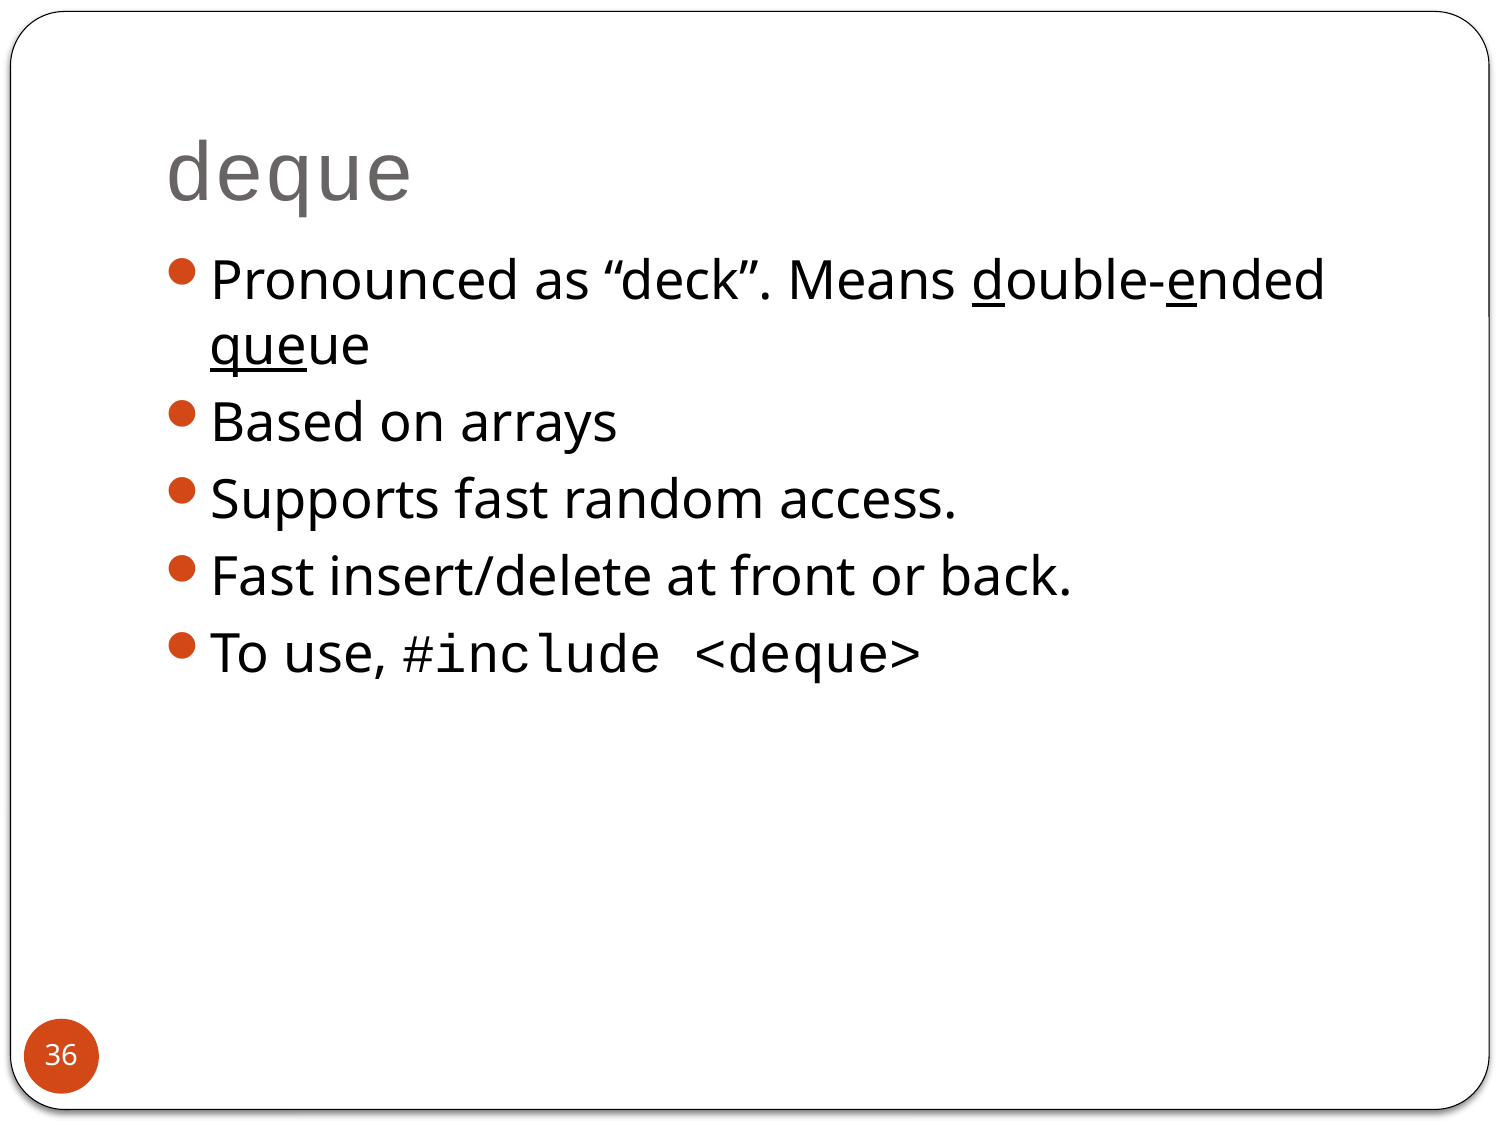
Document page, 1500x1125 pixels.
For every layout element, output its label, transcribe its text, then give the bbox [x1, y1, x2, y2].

list Pronounced as “deck”. Means double-ended queue Based on arrays Supports fast random access. Fast insert/delete at front or back. To use, #include <deque> [150, 237, 1425, 988]
title deque [150, 45, 1425, 233]
slide_number 36 [23, 1018, 99, 1094]
